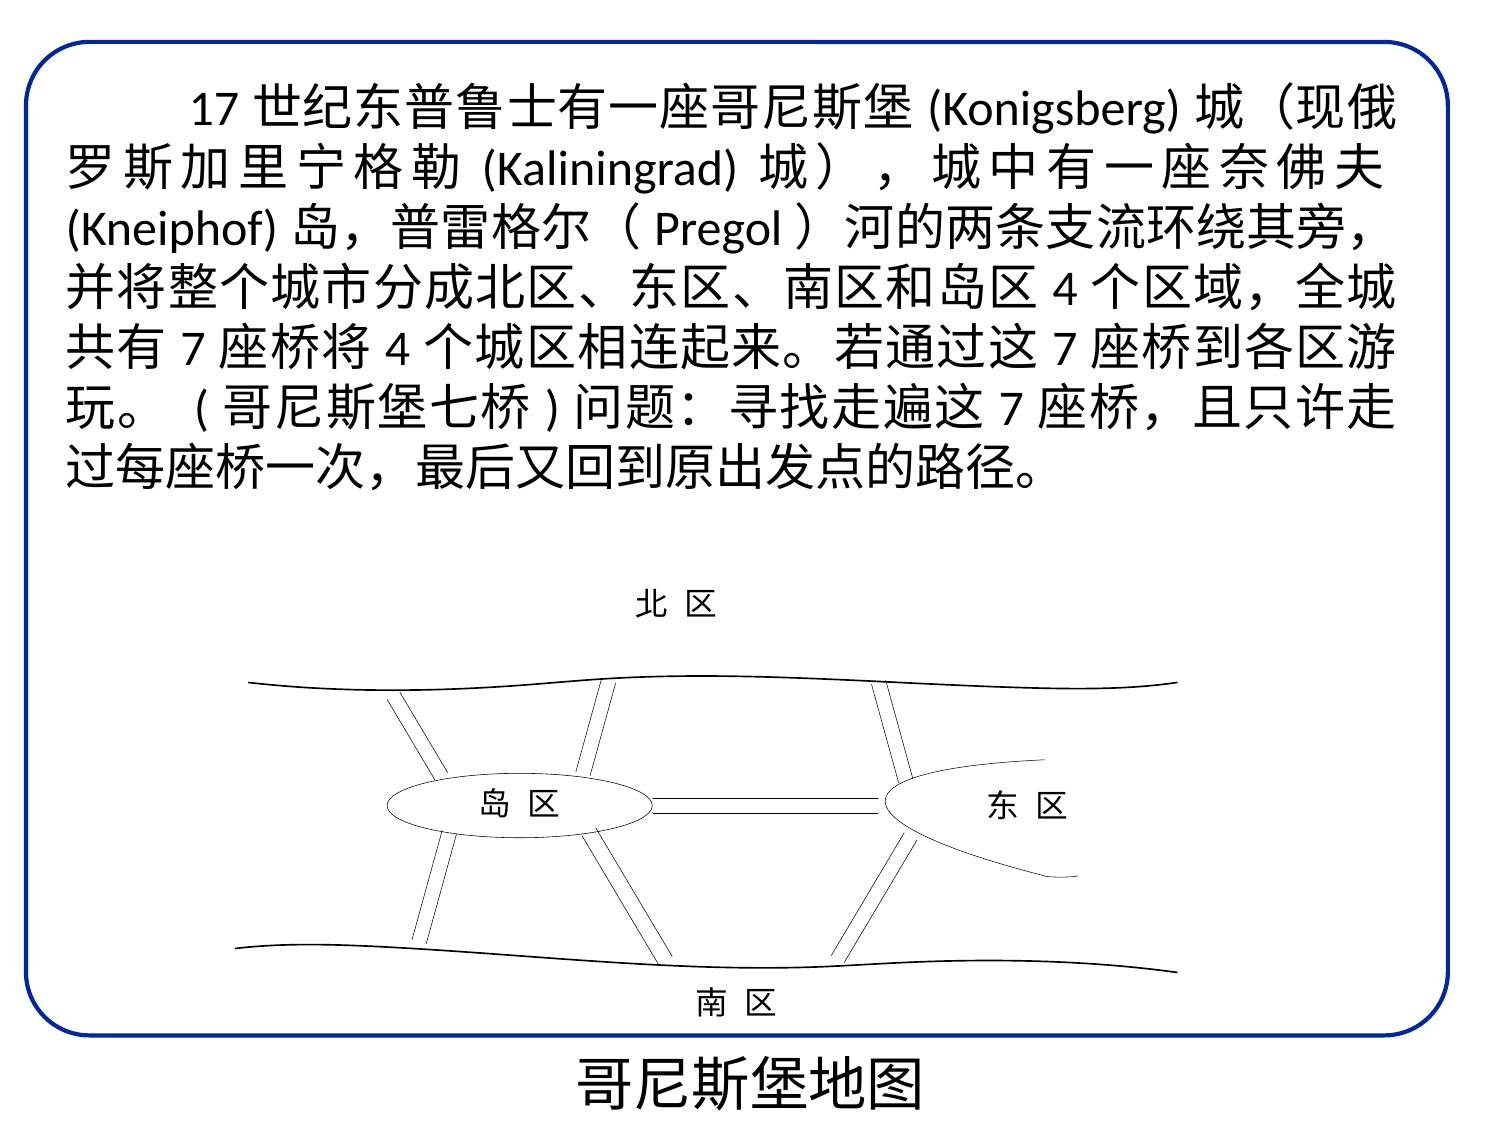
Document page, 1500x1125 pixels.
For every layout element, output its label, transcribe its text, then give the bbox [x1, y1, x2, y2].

text_box 17世纪东普鲁士有一座哥尼斯堡(Konigsberg)城（现俄罗斯加里宁格勒(Kaliningrad)城），城中有一座奈佛夫(Kneiphof)岛，普雷格尔（Pregol）河的两条支流环绕其旁，并将整个城市分成北区、东区、南区和岛区4个区域，全城共有7座桥将4个城区相连起来。若通过这7座桥到各区游玩。 (哥尼斯堡七桥)问题：寻找走遍这7座桥，且只许走过每座桥一次，最后又回到原出发点的路径。 [51, 68, 1412, 503]
text_box 哥尼斯堡地图 [428, 1044, 1072, 1125]
picture [231, 584, 1182, 1036]
